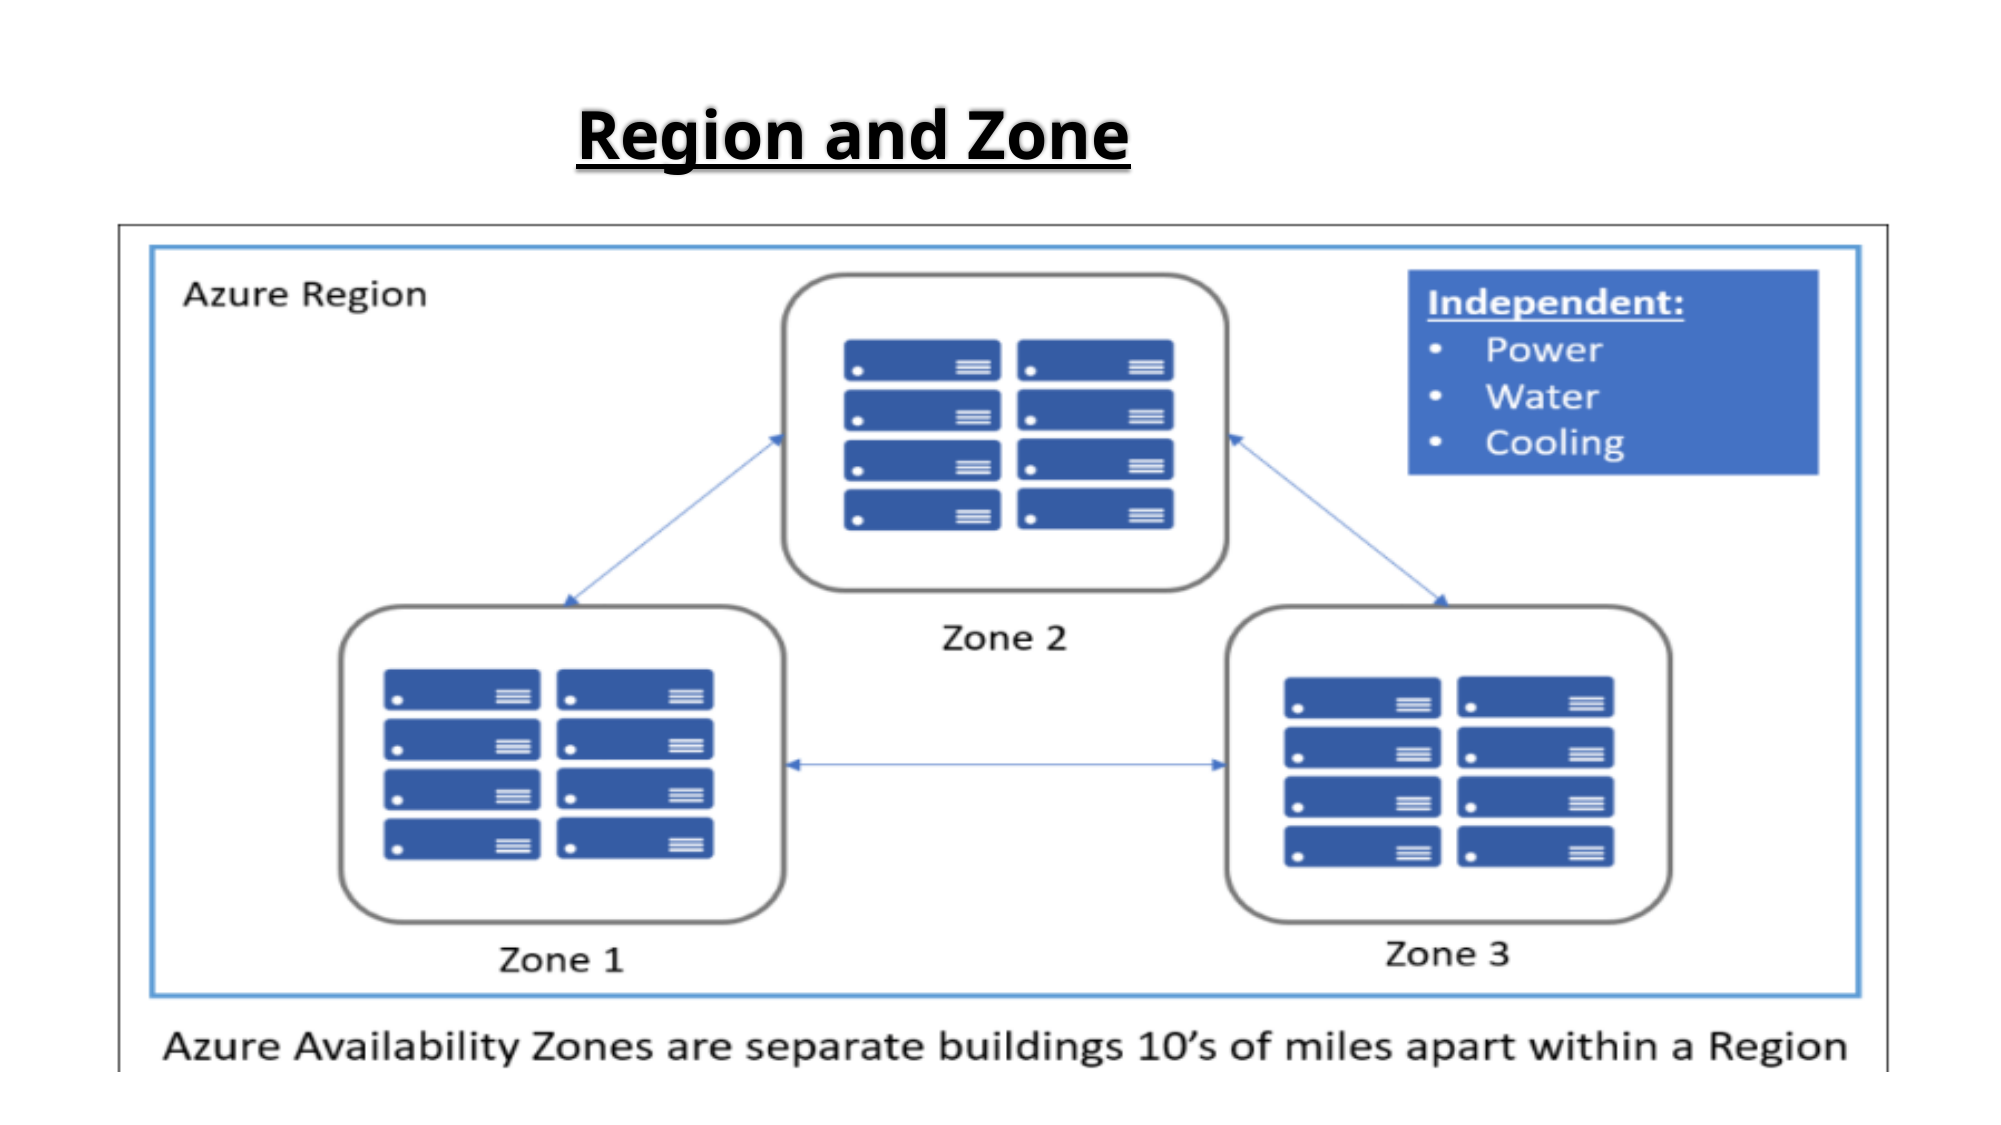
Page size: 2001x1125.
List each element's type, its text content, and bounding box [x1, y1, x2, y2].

title Region and Zone [355, 62, 1353, 201]
picture [94, 201, 1896, 1072]
